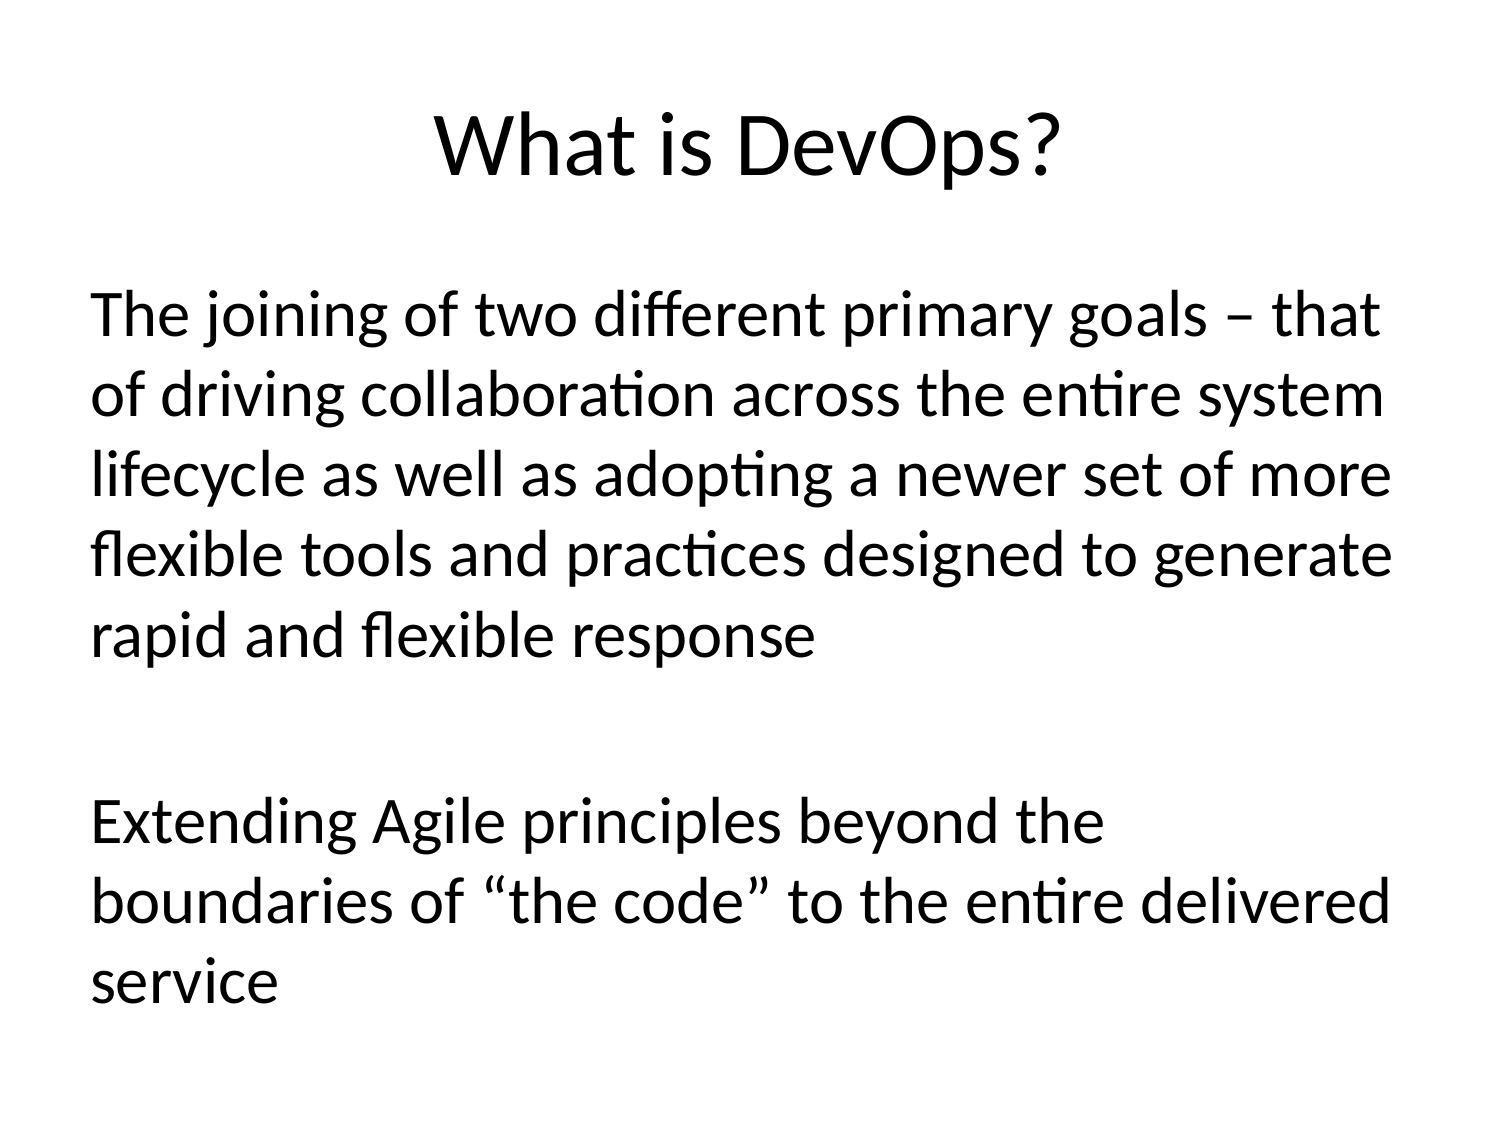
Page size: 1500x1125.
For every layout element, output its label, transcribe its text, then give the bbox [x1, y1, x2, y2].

title What is DevOps? [75, 45, 1425, 233]
list The joining of two different primary goals – that of driving collaboration across the entire system lifecycle as well as adopting a newer set of more flexible tools and practices designed to generate rapid and flexible response Extending Agile principles beyond the boundaries of “the code” to the entire delivered service [75, 262, 1425, 1058]
